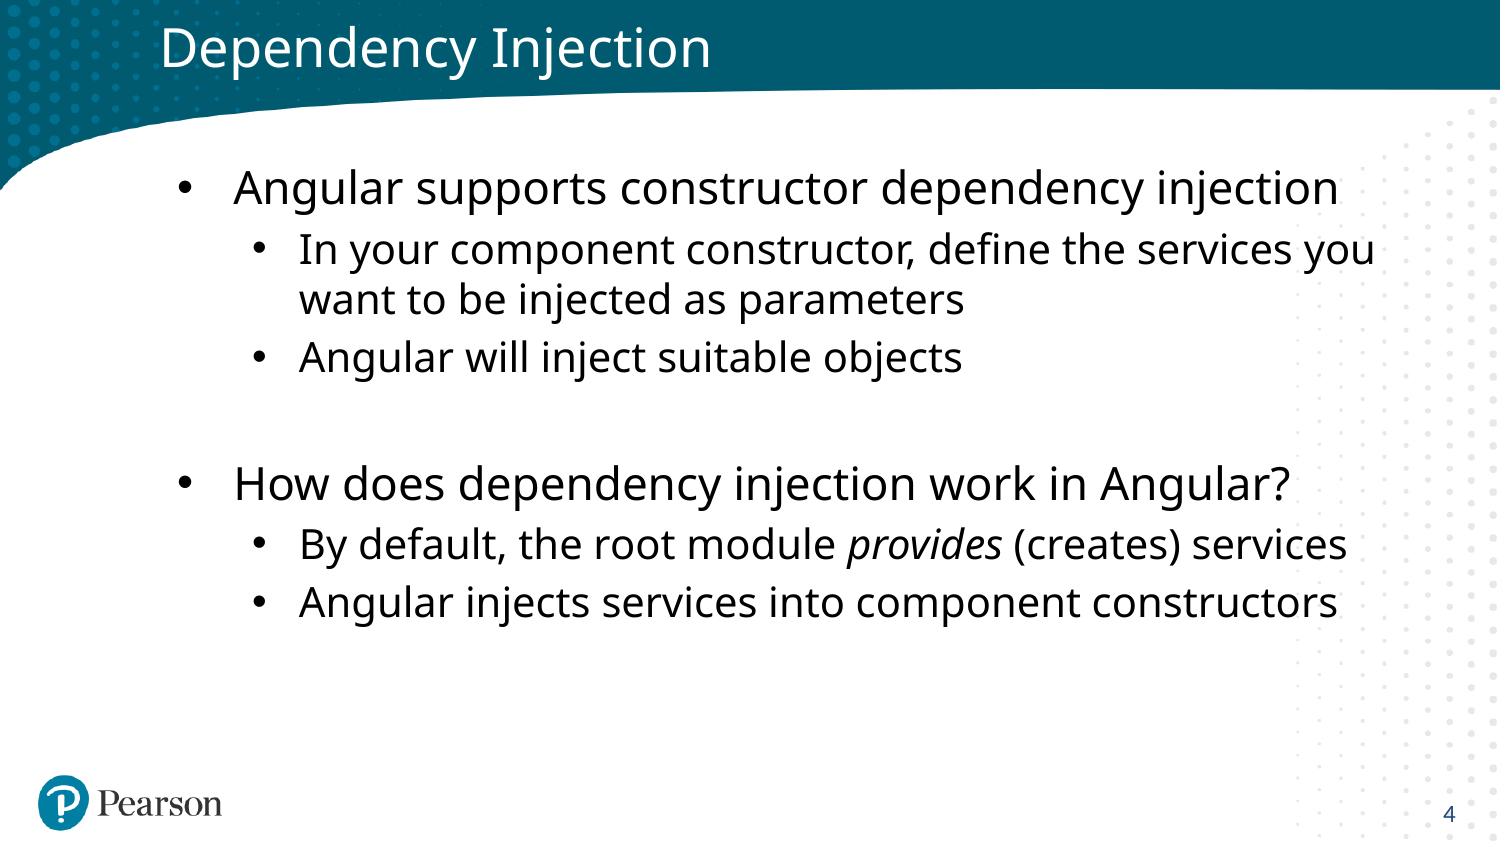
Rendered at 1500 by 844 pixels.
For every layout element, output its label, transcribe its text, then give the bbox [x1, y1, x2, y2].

text_box 4 [1406, 759, 1493, 835]
list Angular supports constructor dependency injection In your component constructor, define the services you want to be injected as parameters Angular will inject suitable objects How does dependency injection work in Angular? By default, the root module provides (creates) services Angular injects services into component constructors [162, 151, 1444, 766]
title Dependency Injection [144, 6, 1383, 98]
picture [0, 90, 1500, 844]
